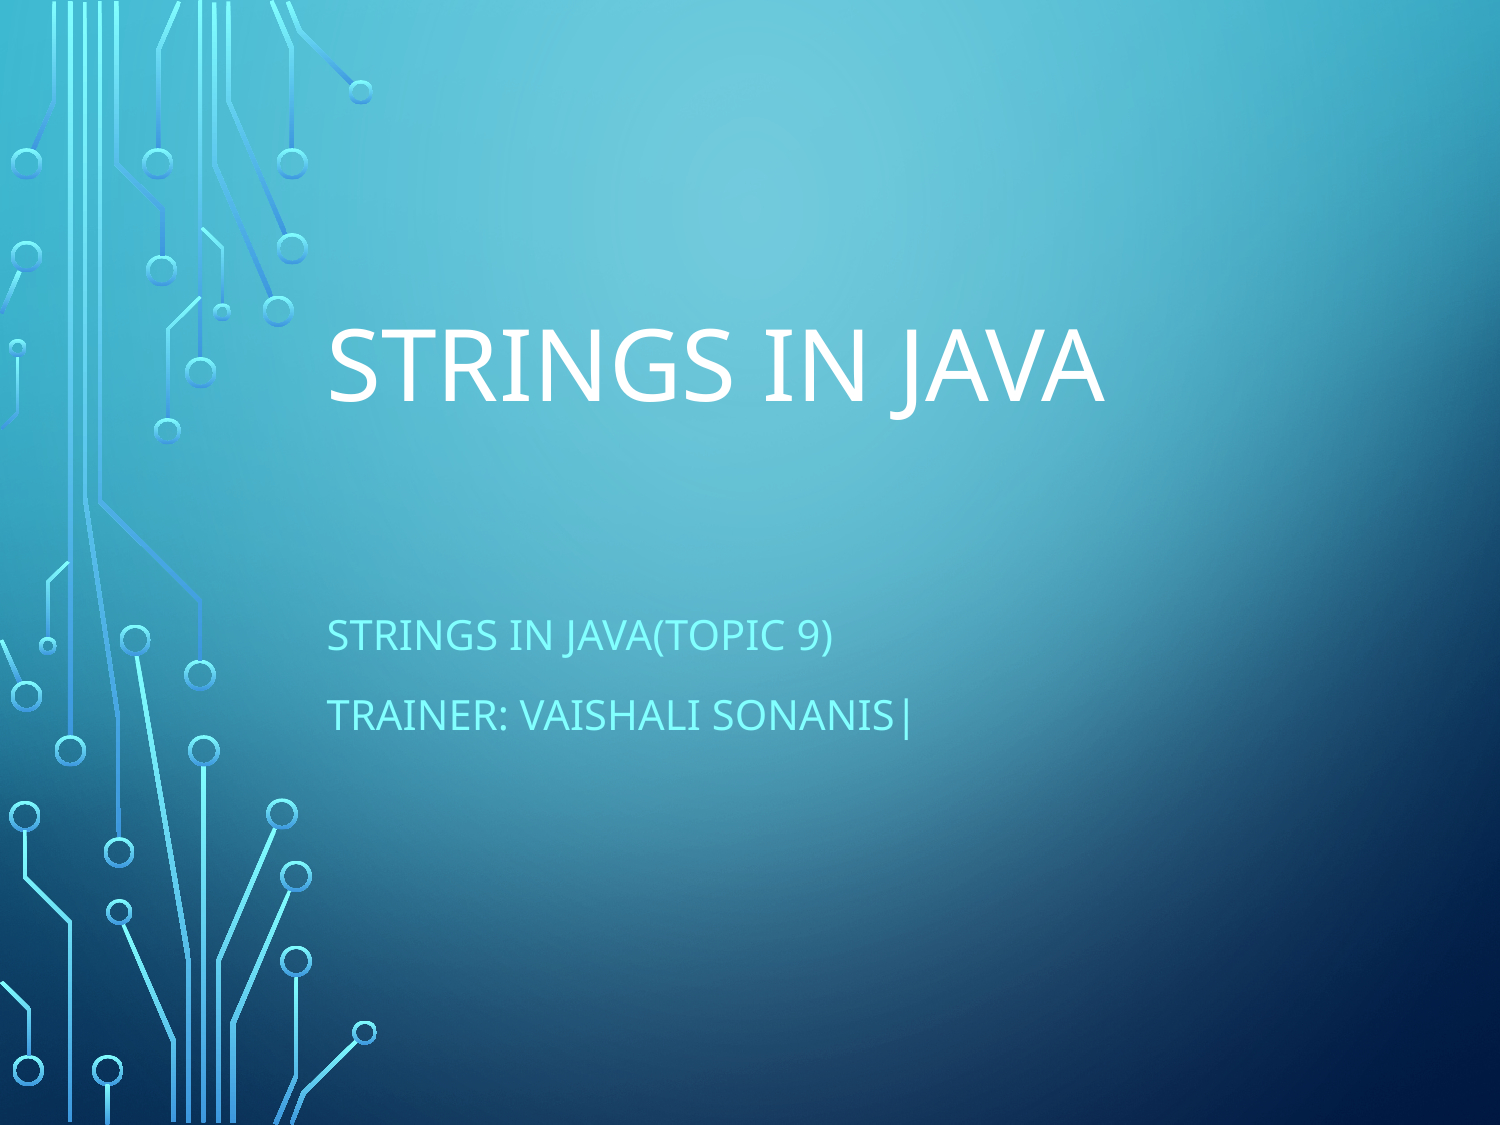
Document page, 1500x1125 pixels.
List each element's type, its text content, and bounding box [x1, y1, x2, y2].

subtitle Strings in java(Topic 9) Trainer: Vaishali Sonanis| [311, 590, 1394, 863]
title Strings in Java [311, 39, 1394, 431]
